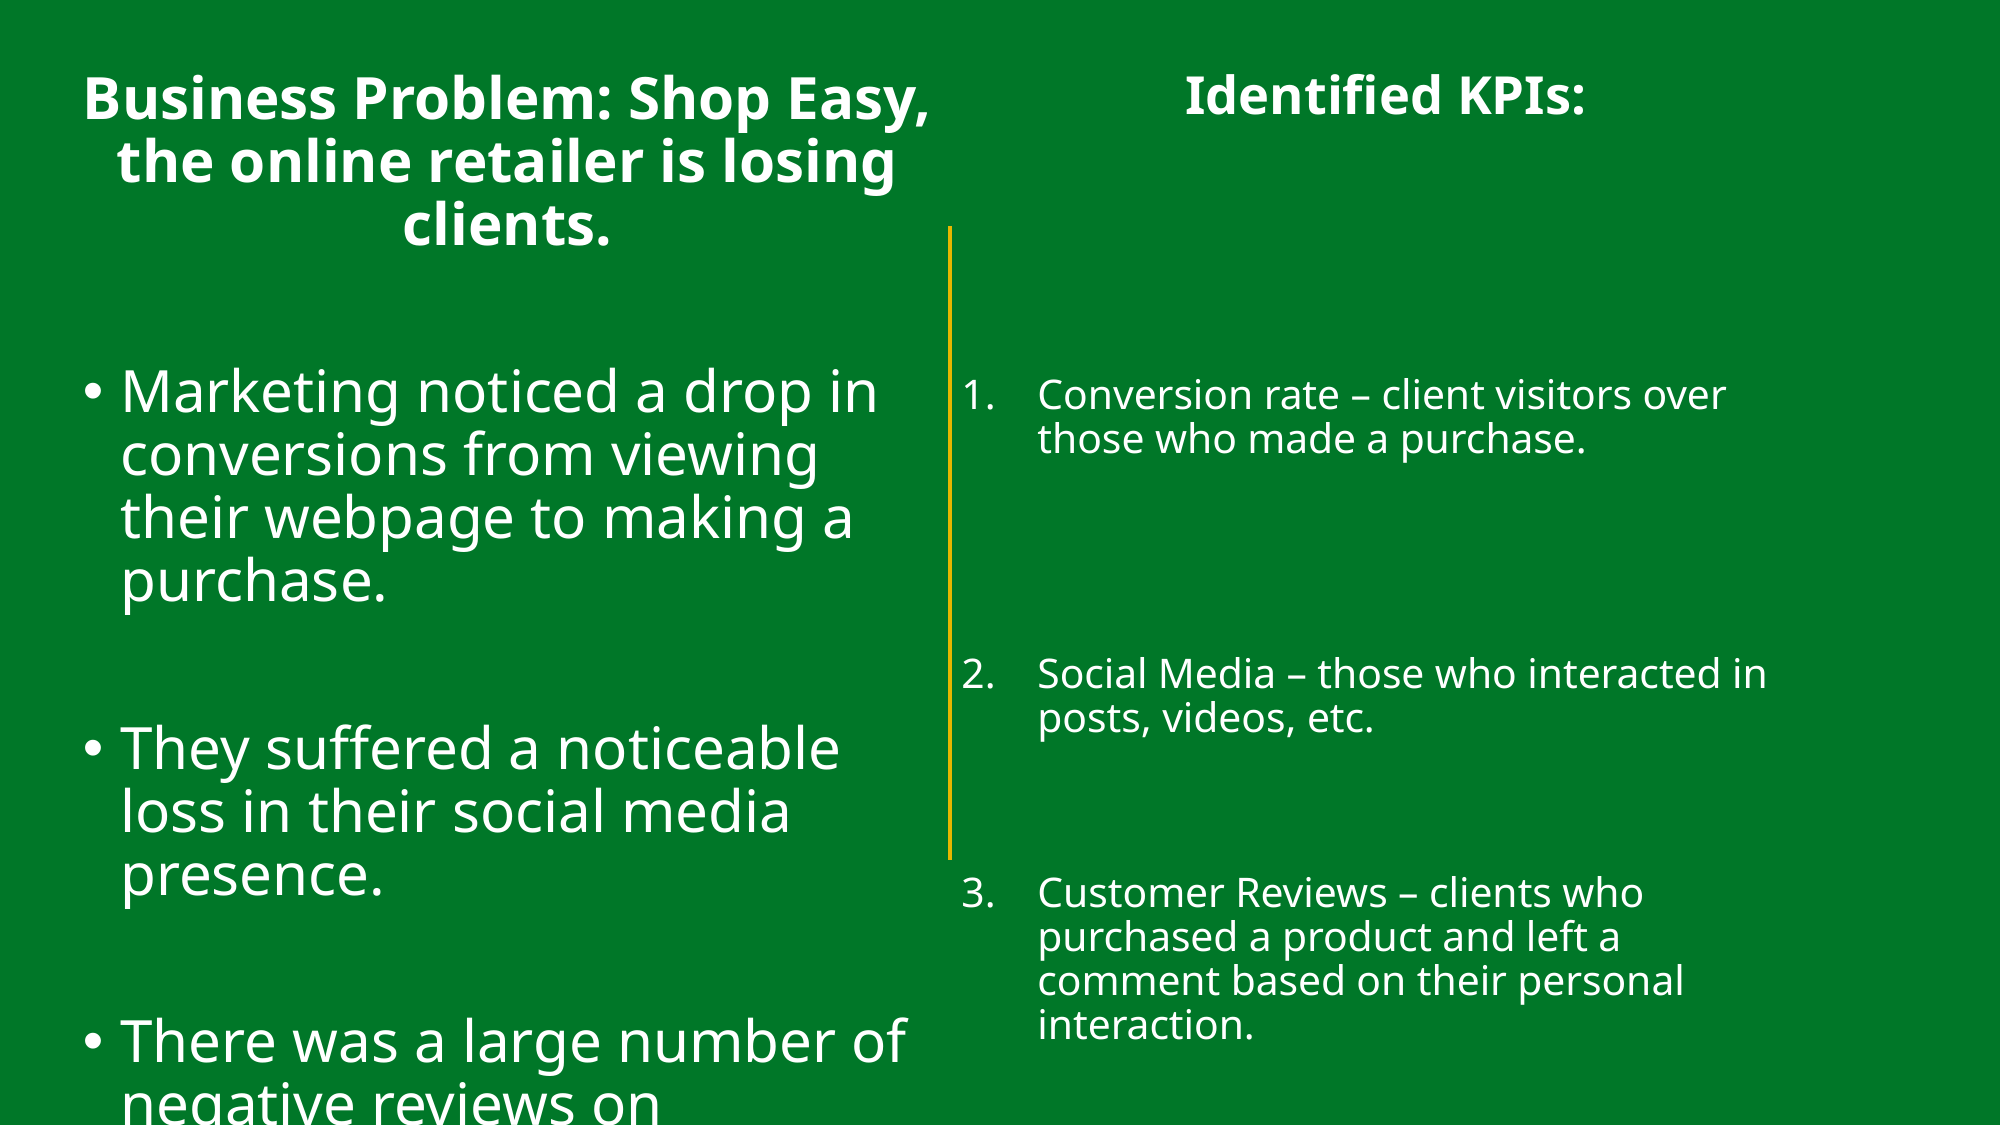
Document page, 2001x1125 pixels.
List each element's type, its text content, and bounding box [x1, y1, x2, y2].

text_box Identified KPIs: Conversion rate – client visitors over those who made a purchase. Social Media – those who interacted in posts, videos, etc. Customer Reviews – clients who purchased a product and left a comment based on their personal interaction. [946, 61, 1825, 1064]
list Business Problem: Shop Easy, the online retailer is losing clients. Marketing noticed a drop in conversions from viewing their webpage to making a purchase. They suffered a noticeable loss in their social media presence. There was a large number of negative reviews on products. [67, 61, 946, 1064]
